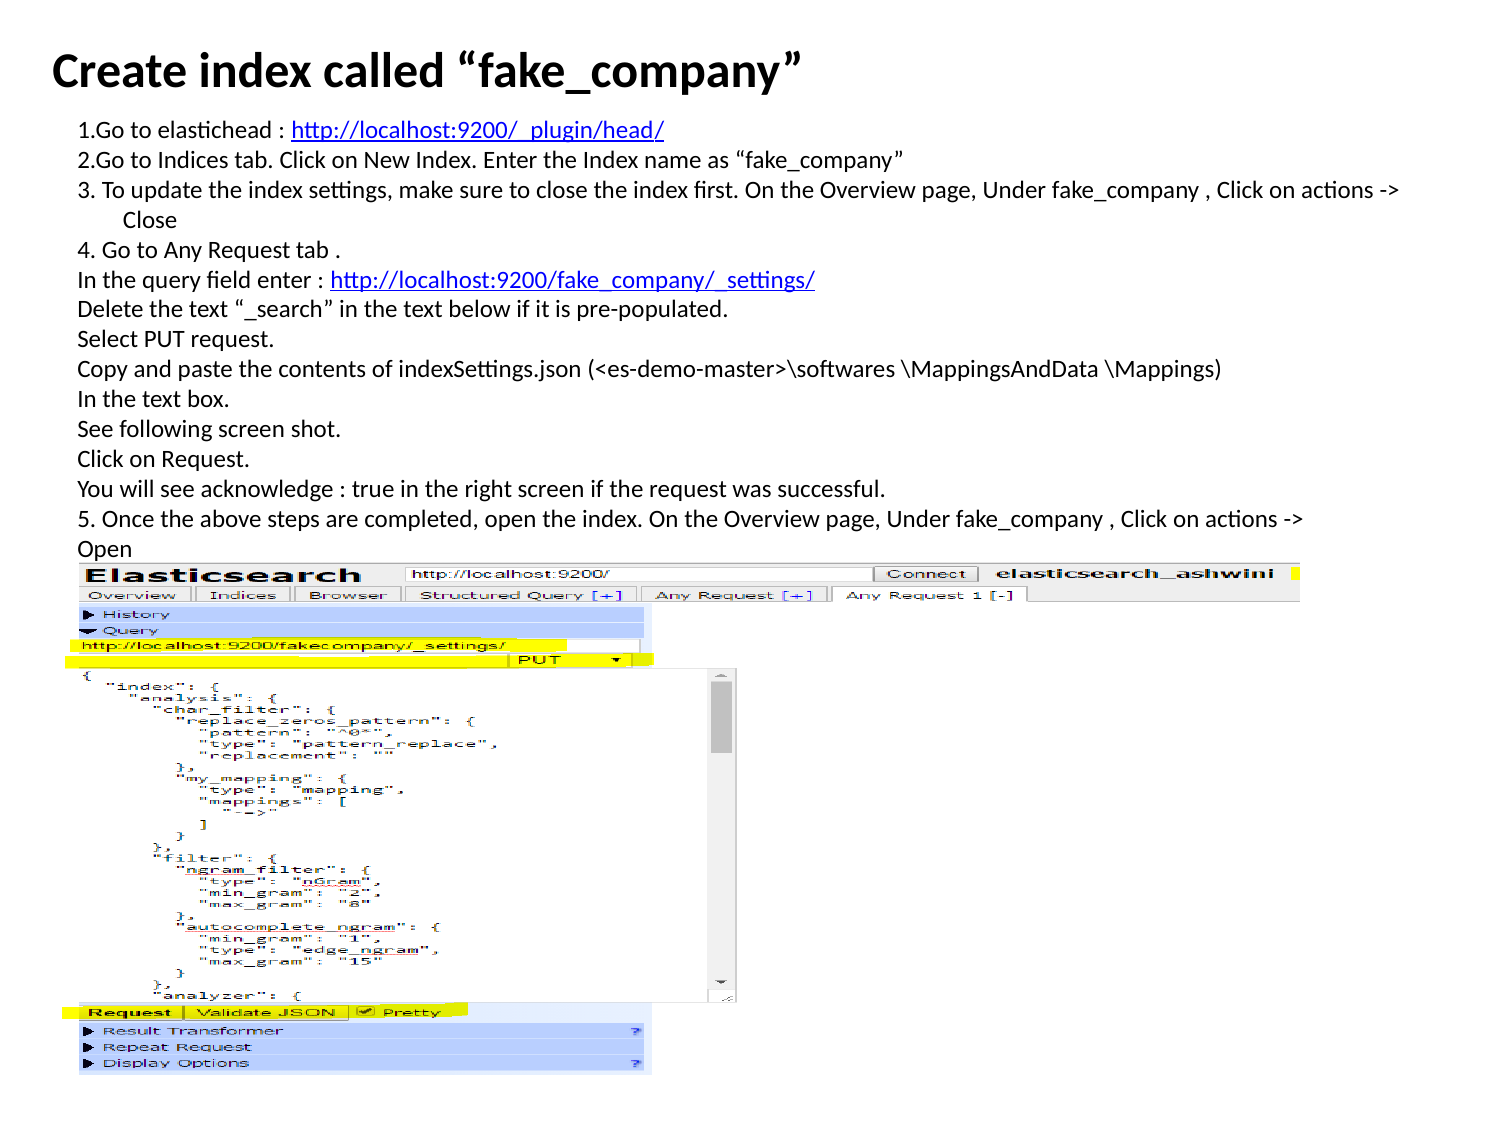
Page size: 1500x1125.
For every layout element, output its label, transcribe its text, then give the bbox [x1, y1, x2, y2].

text_box 1.Go to elastichead : http://localhost:9200/_plugin/head/ 2.Go to Indices tab. Click on New Index. Enter the Index name as “fake_company” 3. To update the index settings, make sure to close the index first. On the Overview page, Under fake_company , Click on actions -> Close 4. Go to Any Request tab . In the query field enter : http://localhost:9200/fake_company/_settings/ Delete the text “_search” in the text below if it is pre-populated. Select PUT request. Copy and paste the contents of indexSettings.json (<es-demo-master>\softwares \MappingsAndData \Mappings) In the text box. See following screen shot. Click on Request. You will see acknowledge : true in the right screen if the request was successful. 5. Once the above steps are completed, open the index. On the Overview page, Under fake_company , Click on actions -> Open [62, 106, 1438, 630]
picture [62, 562, 1301, 1125]
text_box Create index called “fake_company” [37, 30, 1463, 105]
